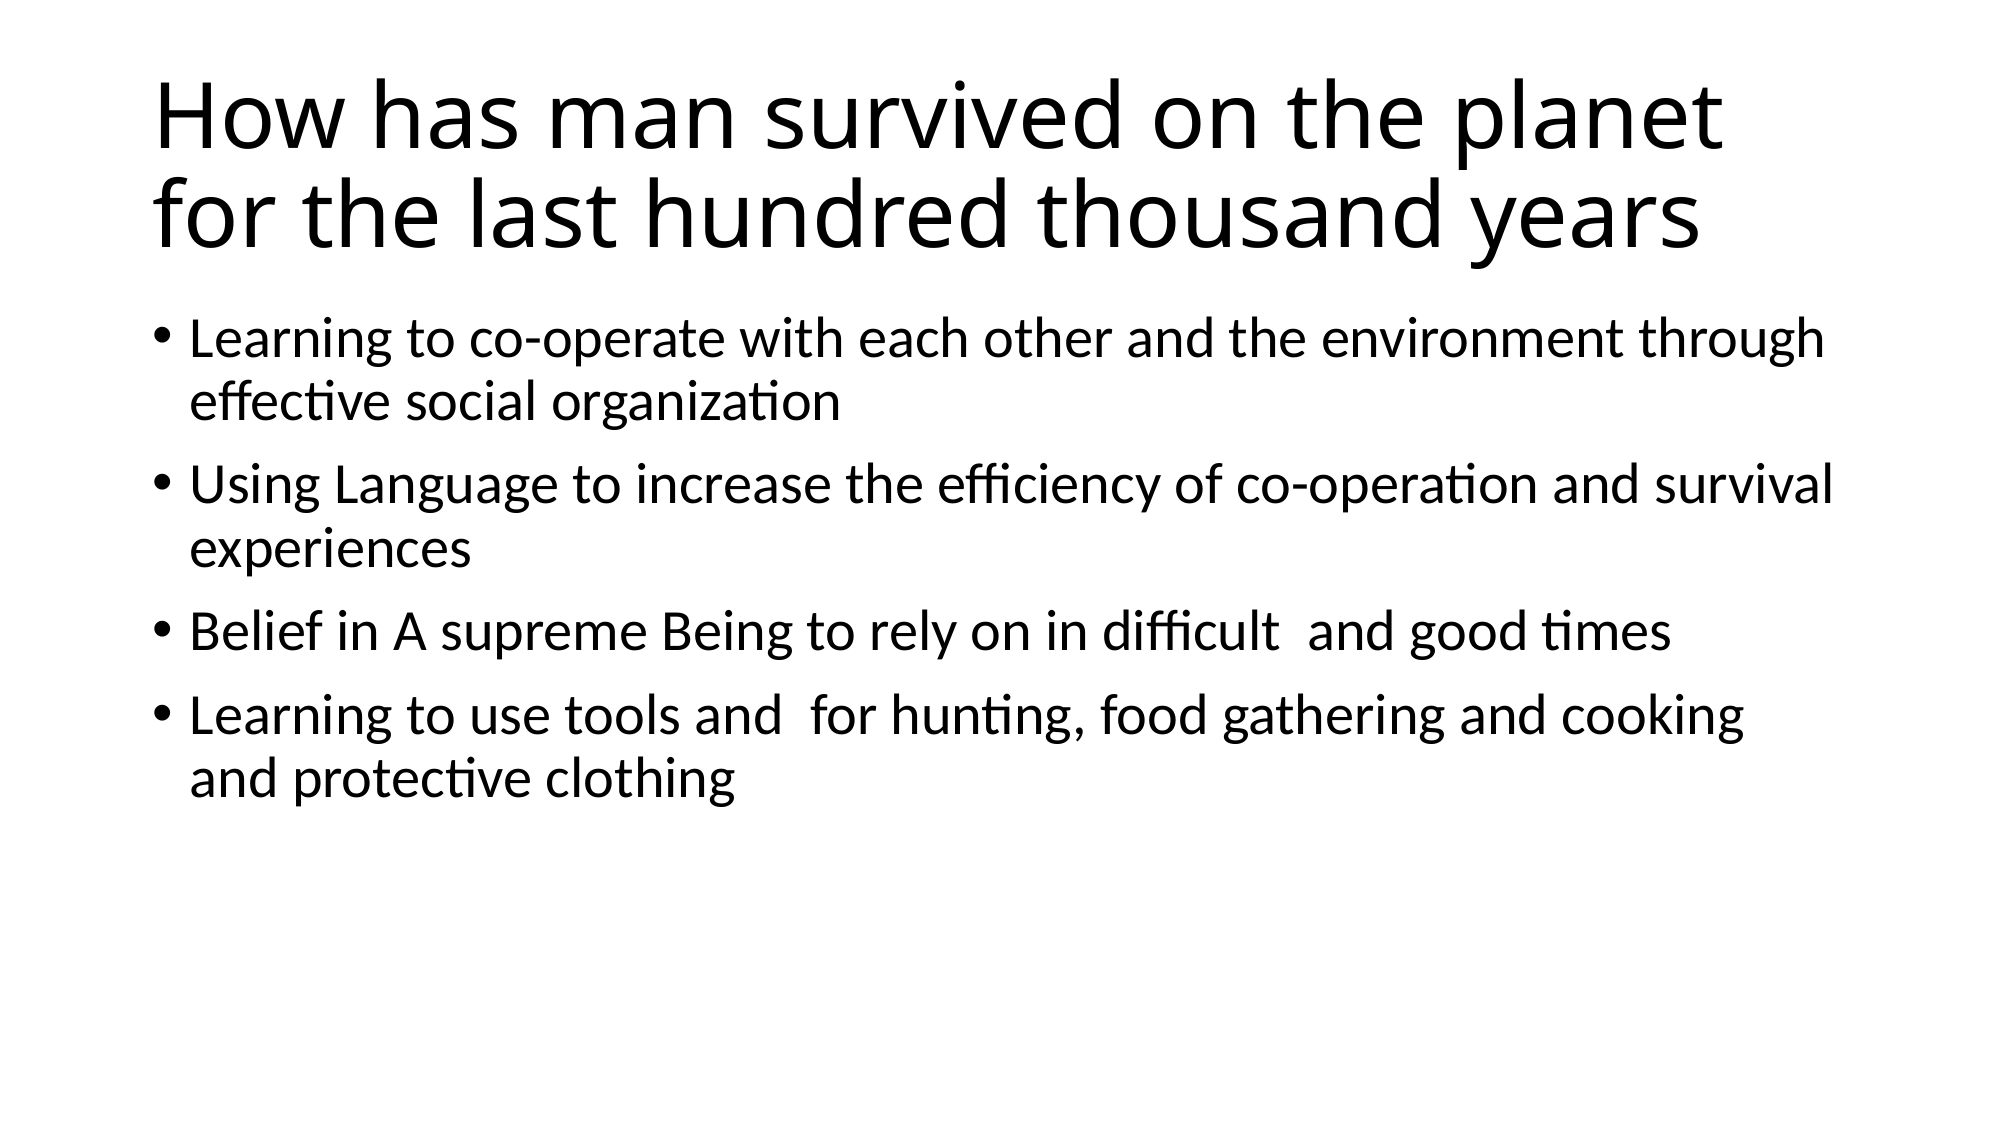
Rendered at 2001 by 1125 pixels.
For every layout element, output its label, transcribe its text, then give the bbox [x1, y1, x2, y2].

list Learning to co-operate with each other and the environment through effective social organization Using Language to increase the efficiency of co-operation and survival experiences Belief in A supreme Being to rely on in difficult and good times Learning to use tools and for hunting, food gathering and cooking and protective clothing [137, 299, 1863, 1014]
title How has man survived on the planet for the last hundred thousand years [137, 59, 1863, 278]
